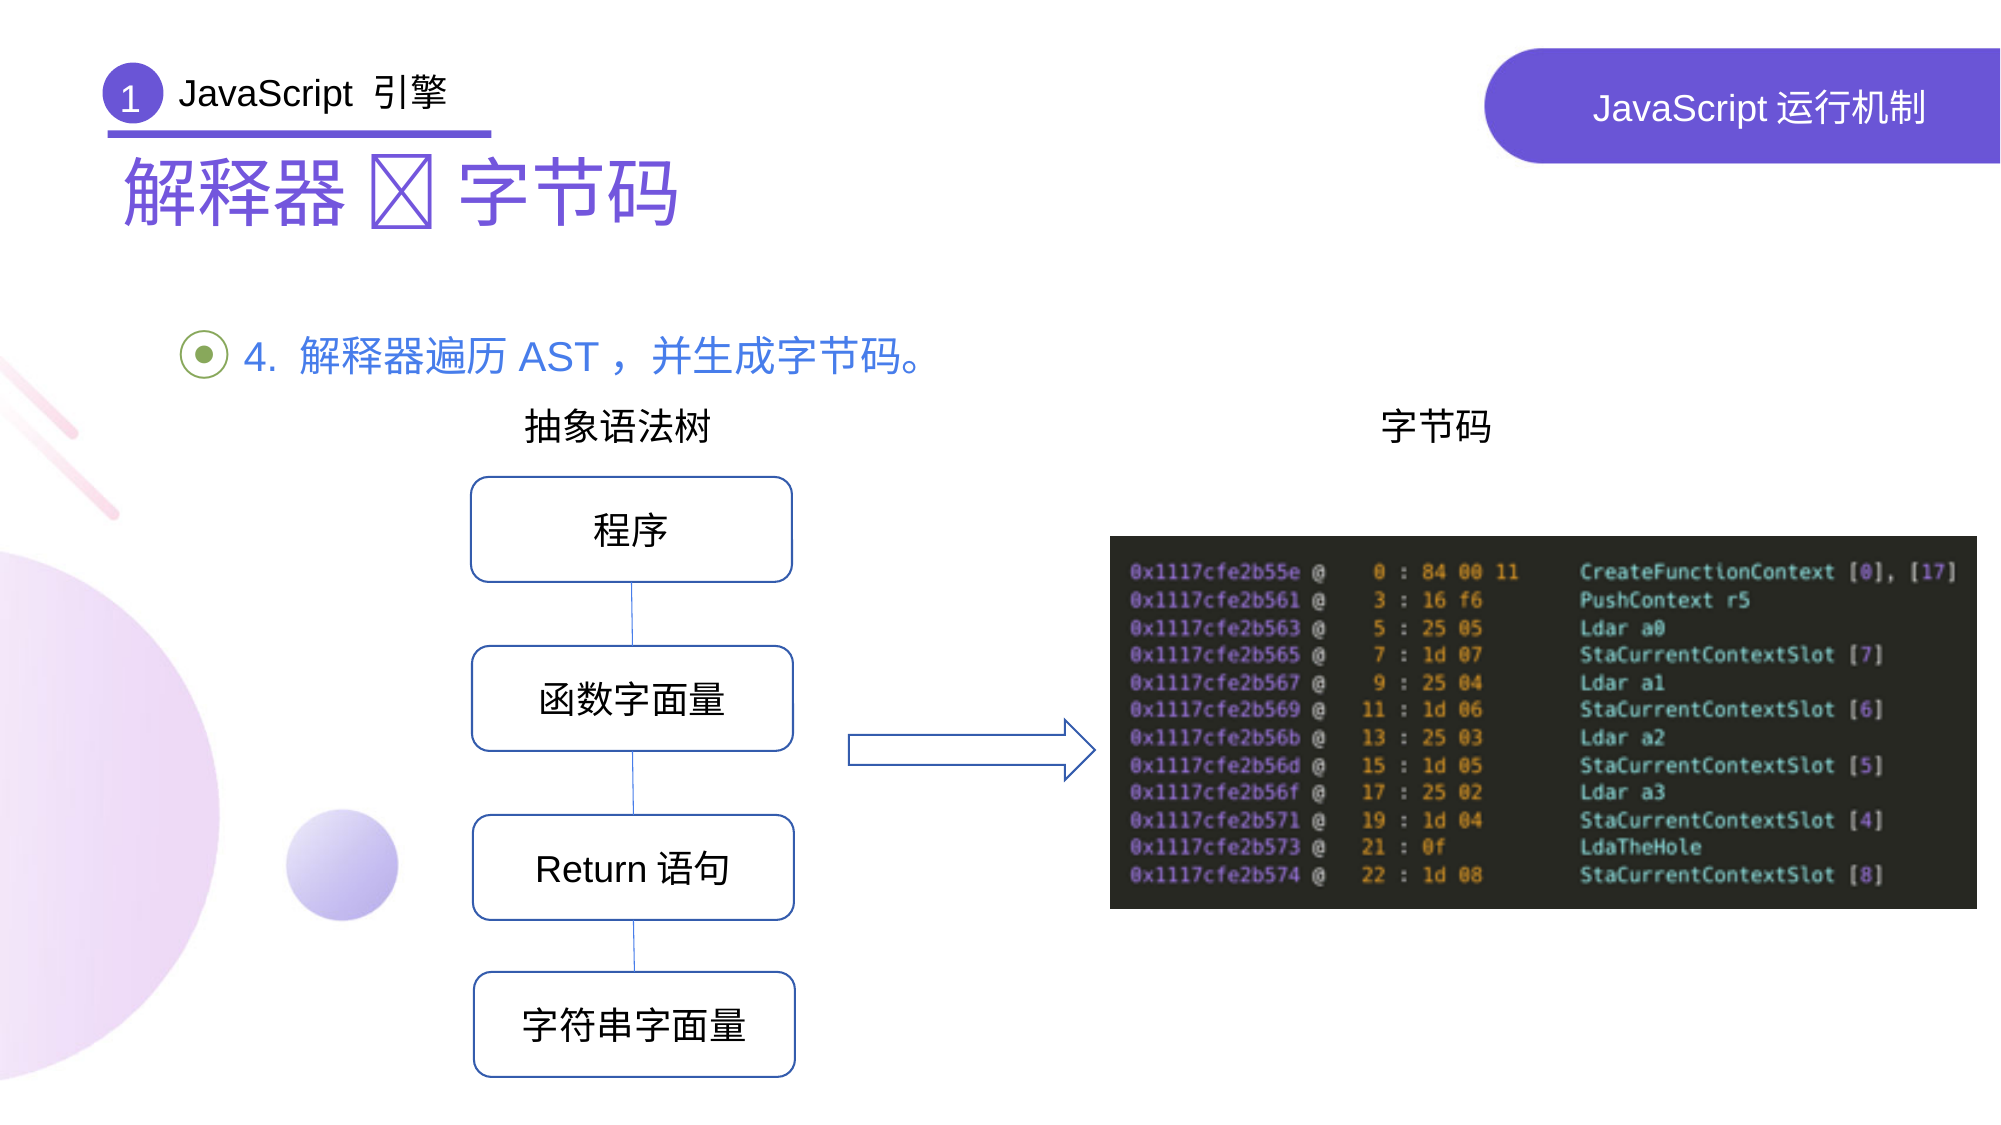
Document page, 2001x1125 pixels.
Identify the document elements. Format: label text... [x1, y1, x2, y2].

text_box 字节码 [1365, 395, 1509, 456]
title JavaScript运行机制 [1577, 73, 1962, 137]
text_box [470, 395, 795, 1077]
list JavaScript 引擎 [163, 66, 794, 127]
list 4. 解释器遍历AST，并生成字节码。 [162, 297, 1158, 1099]
text_box [847, 717, 1097, 783]
list 解释器  字节码 [107, 148, 1164, 237]
list 1 [104, 72, 181, 129]
picture [0, 0, 2001, 1125]
